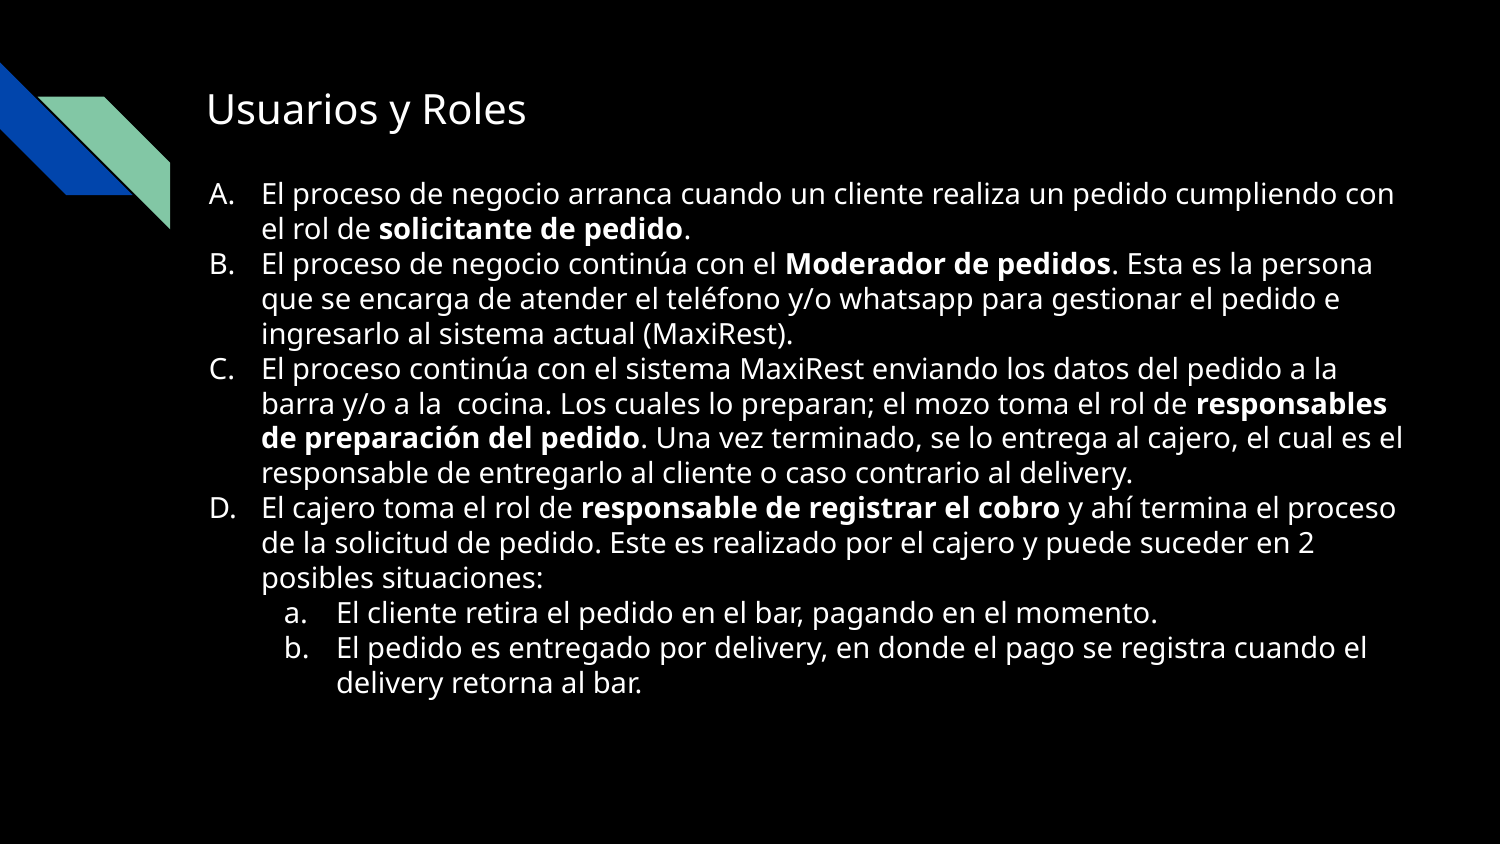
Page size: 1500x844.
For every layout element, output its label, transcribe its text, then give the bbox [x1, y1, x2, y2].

text_box El proceso de negocio arranca cuando un cliente realiza un pedido cumpliendo con el rol de solicitante de pedido. El proceso de negocio continúa con el Moderador de pedidos. Esta es la persona que se encarga de atender el teléfono y/o whatsapp para gestionar el pedido e ingresarlo al sistema actual (MaxiRest). El proceso continúa con el sistema MaxiRest enviando los datos del pedido a la barra y/o a la cocina. Los cuales lo preparan; el mozo toma el rol de responsables de preparación del pedido. Una vez terminado, se lo entrega al cajero, el cual es el responsable de entregarlo al cliente o caso contrario al delivery. El cajero toma el rol de responsable de registrar el cobro y ahí termina el proceso de la solicitud de pedido. Este es realizado por el cajero y puede suceder en 2 posibles situaciones: El cliente retira el pedido en el bar, pagando en el momento. El pedido es entregado por delivery, en donde el pago se registra cuando el delivery retorna al bar. [171, 160, 1434, 715]
title Usuarios y Roles [190, 67, 1346, 160]
